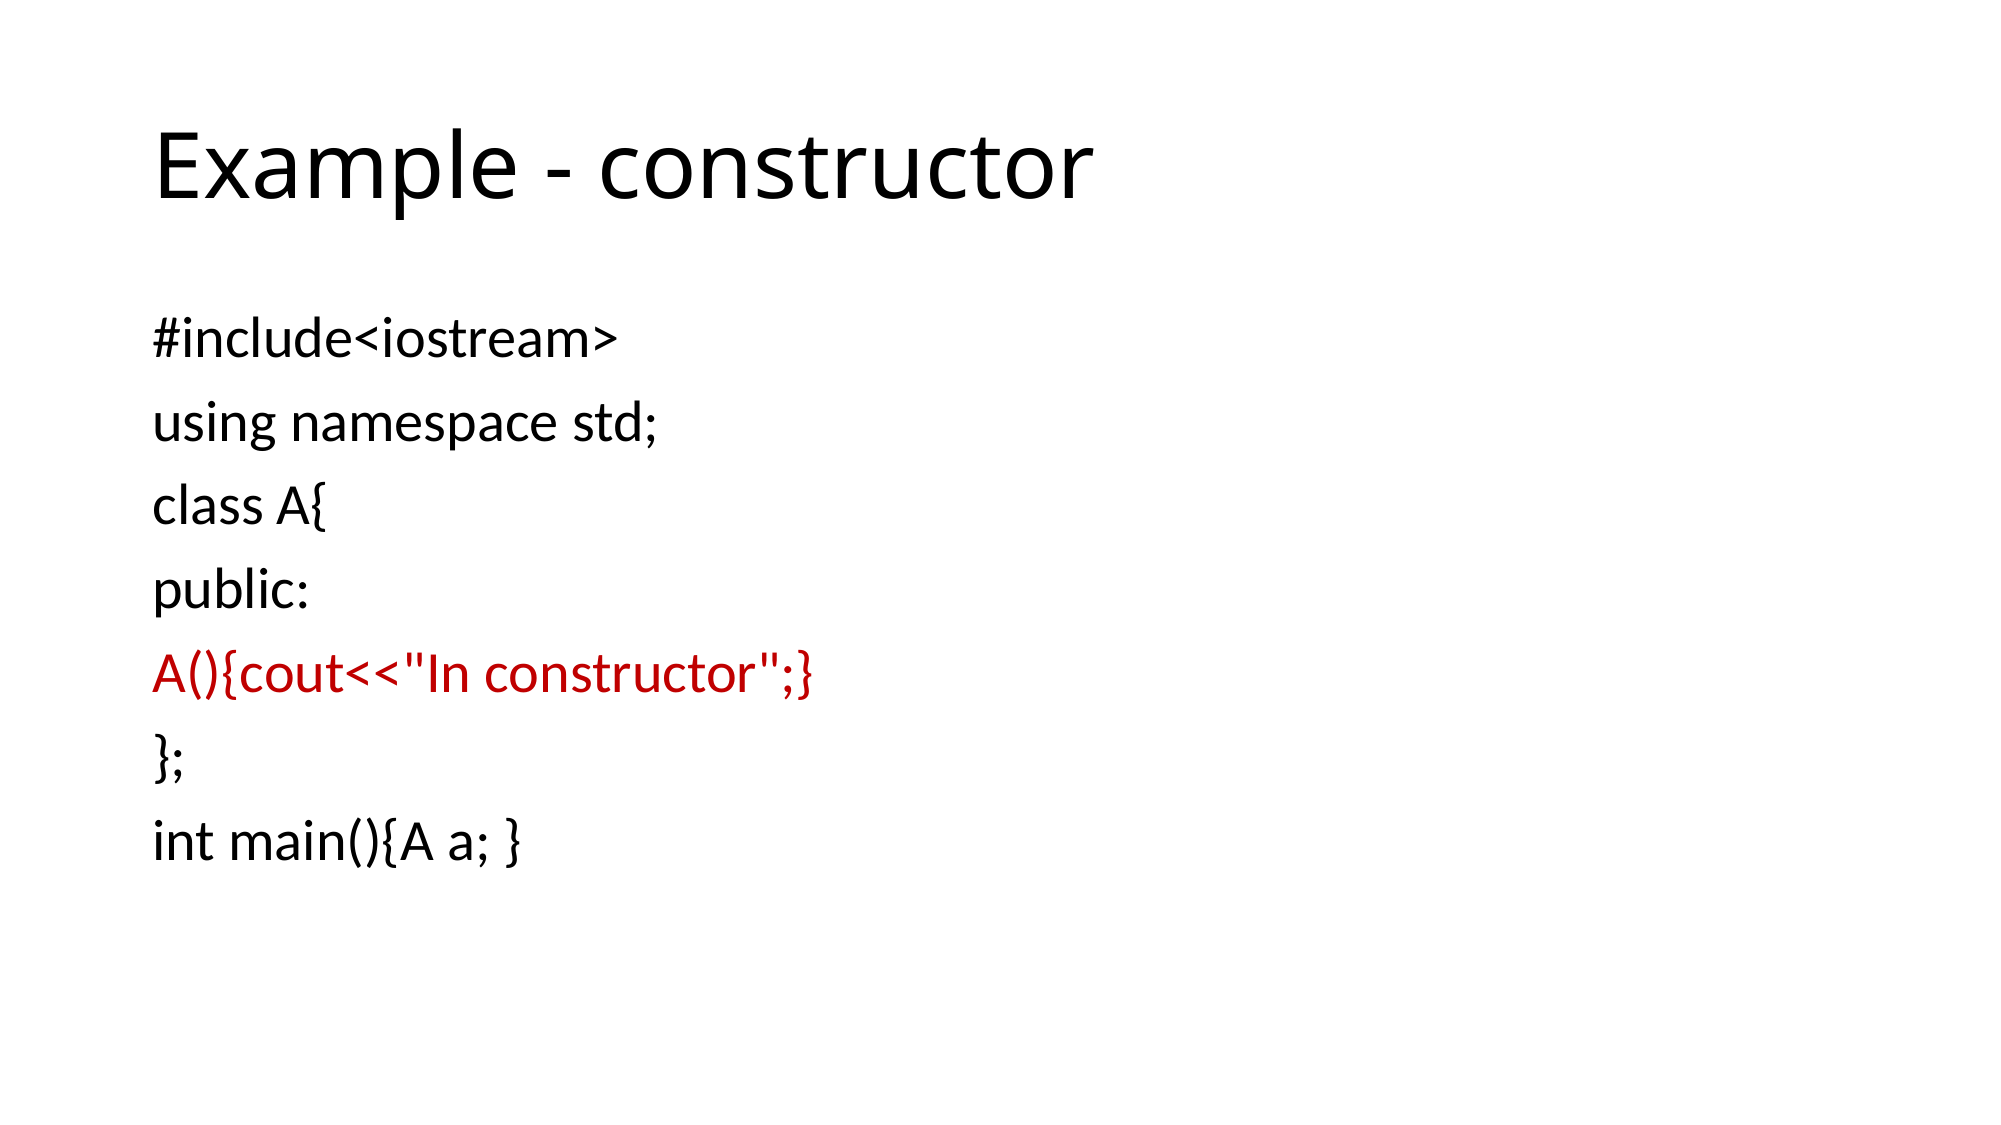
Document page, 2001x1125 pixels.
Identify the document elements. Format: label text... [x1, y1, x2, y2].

title Example - constructor [137, 59, 1863, 278]
list #include<iostream> using namespace std; class A{ public: A(){cout<<"In constructor";} }; int main(){A a; } [137, 299, 1863, 1014]
